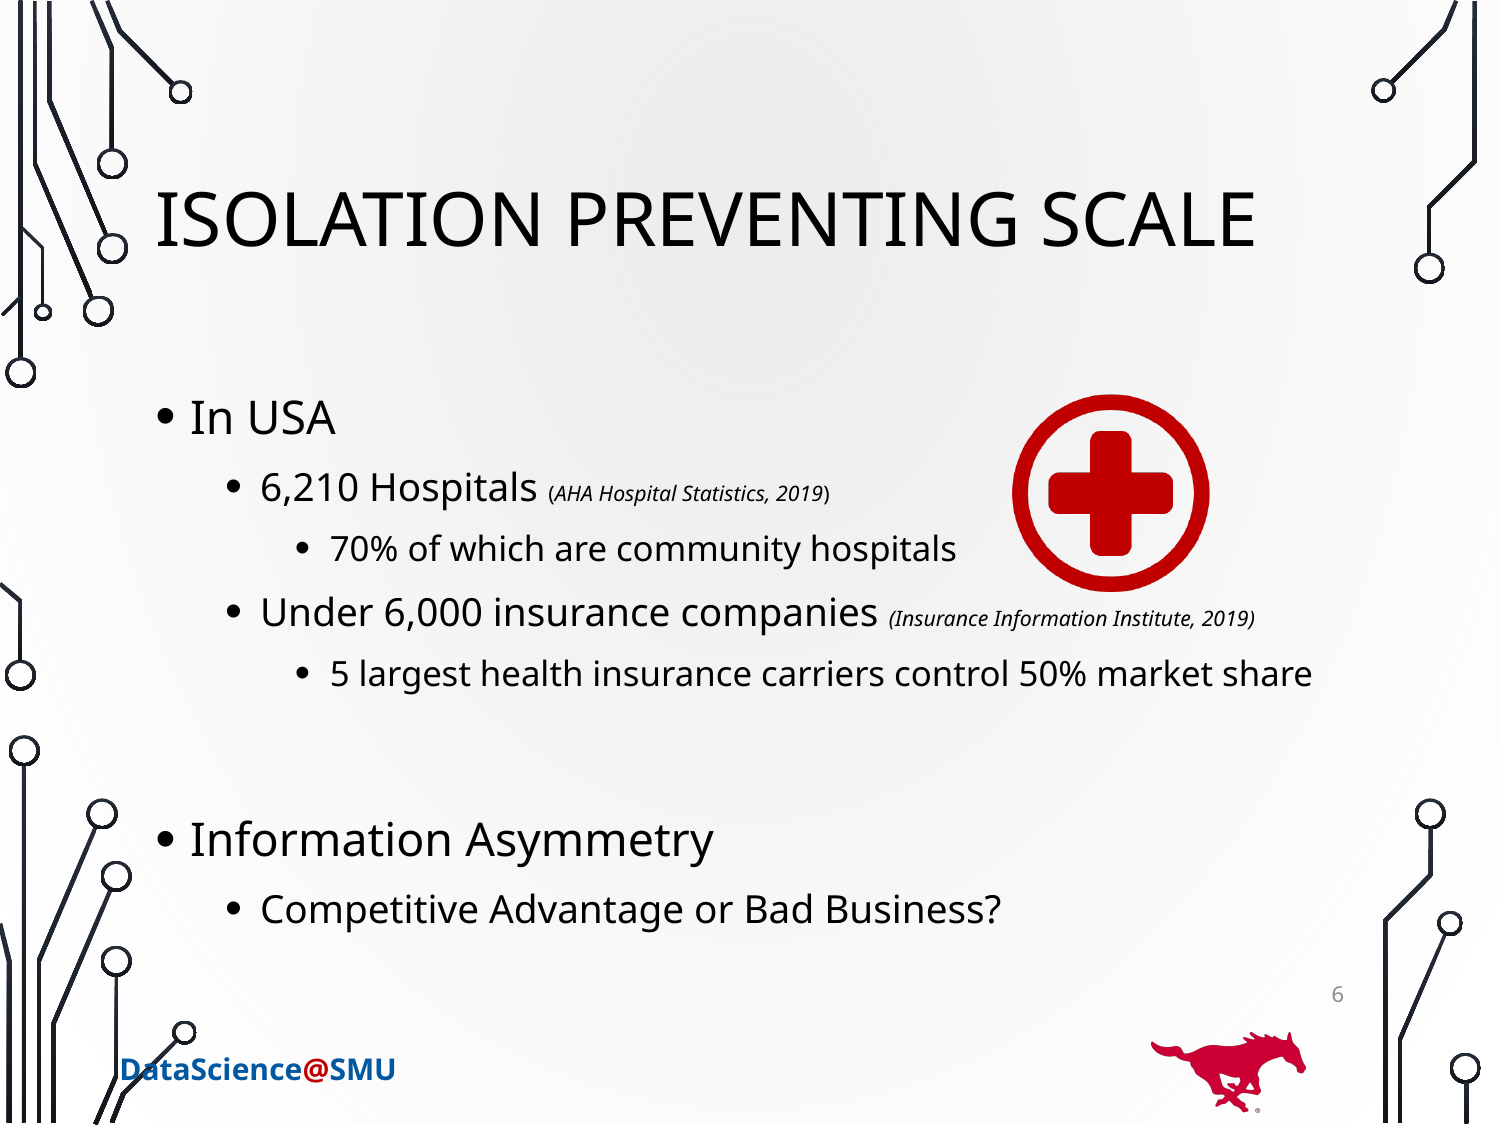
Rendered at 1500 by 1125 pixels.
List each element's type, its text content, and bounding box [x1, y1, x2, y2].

slide_number 6 [1264, 965, 1360, 1025]
list In USA 6,210 Hospitals (AHA Hospital Statistics, 2019) 70% of which are community hospitals Under 6,000 insurance companies (Insurance Information Institute, 2019) 5 largest health insurance carriers control 50% market share Information Asymmetry Competitive Advantage or Bad Business? [140, 369, 1360, 950]
picture [985, 368, 1236, 619]
title Isolation Preventing Scale [140, 101, 1360, 344]
picture [1151, 1032, 1306, 1113]
